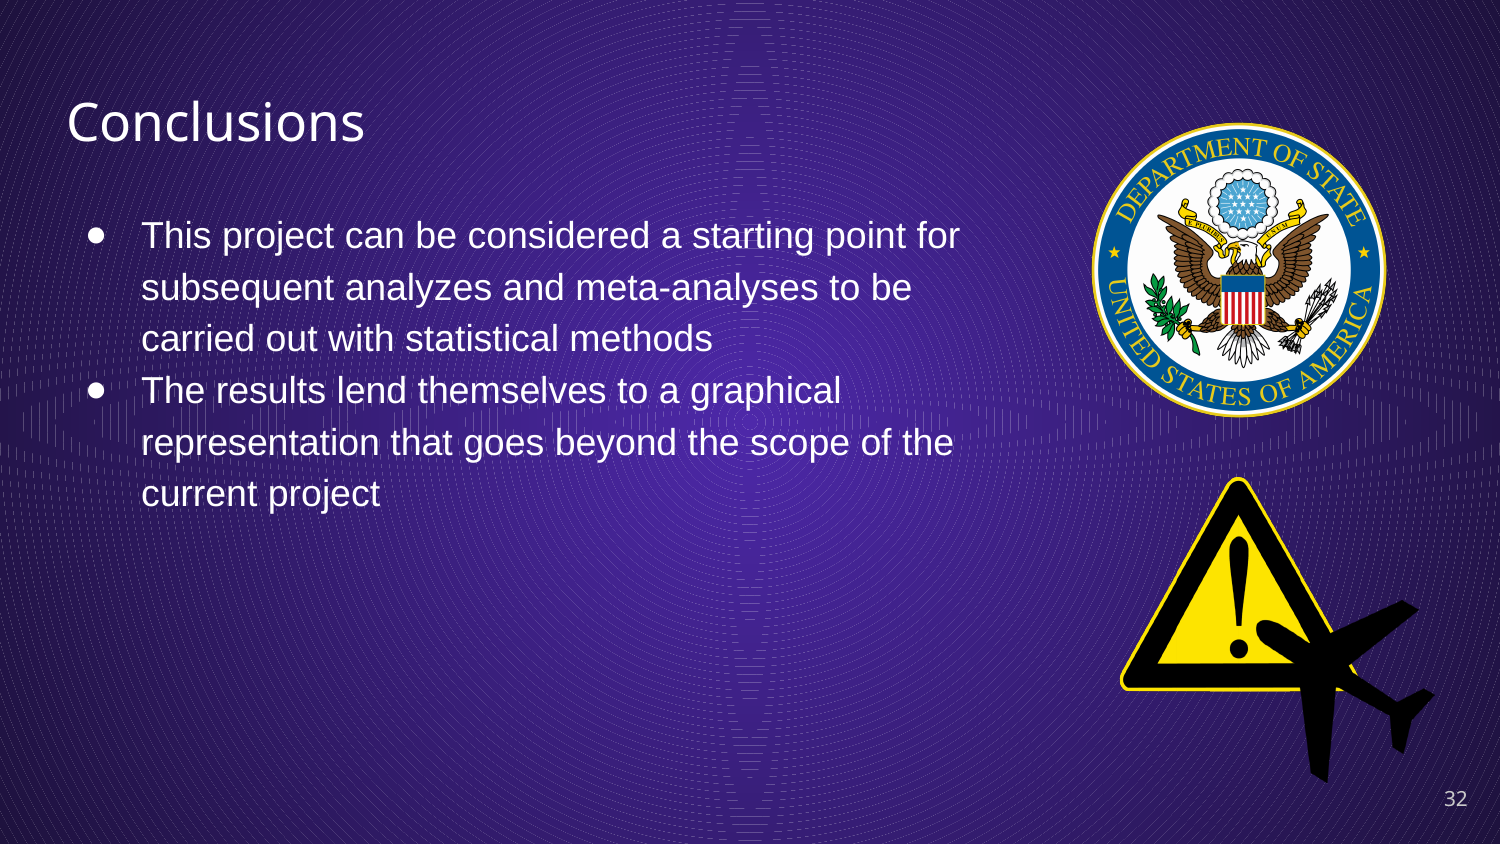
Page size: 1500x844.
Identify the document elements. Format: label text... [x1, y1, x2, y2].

list This project can be considered a starting point for subsequent analyzes and meta-analyses to be carried out with statistical methods The results lend themselves to a graphical representation that goes beyond the scope of the current project [51, 189, 1042, 750]
slide_number 32 [1392, 767, 1483, 833]
picture [1114, 471, 1441, 808]
title Conclusions [51, 72, 1449, 167]
picture [1087, 118, 1391, 422]
